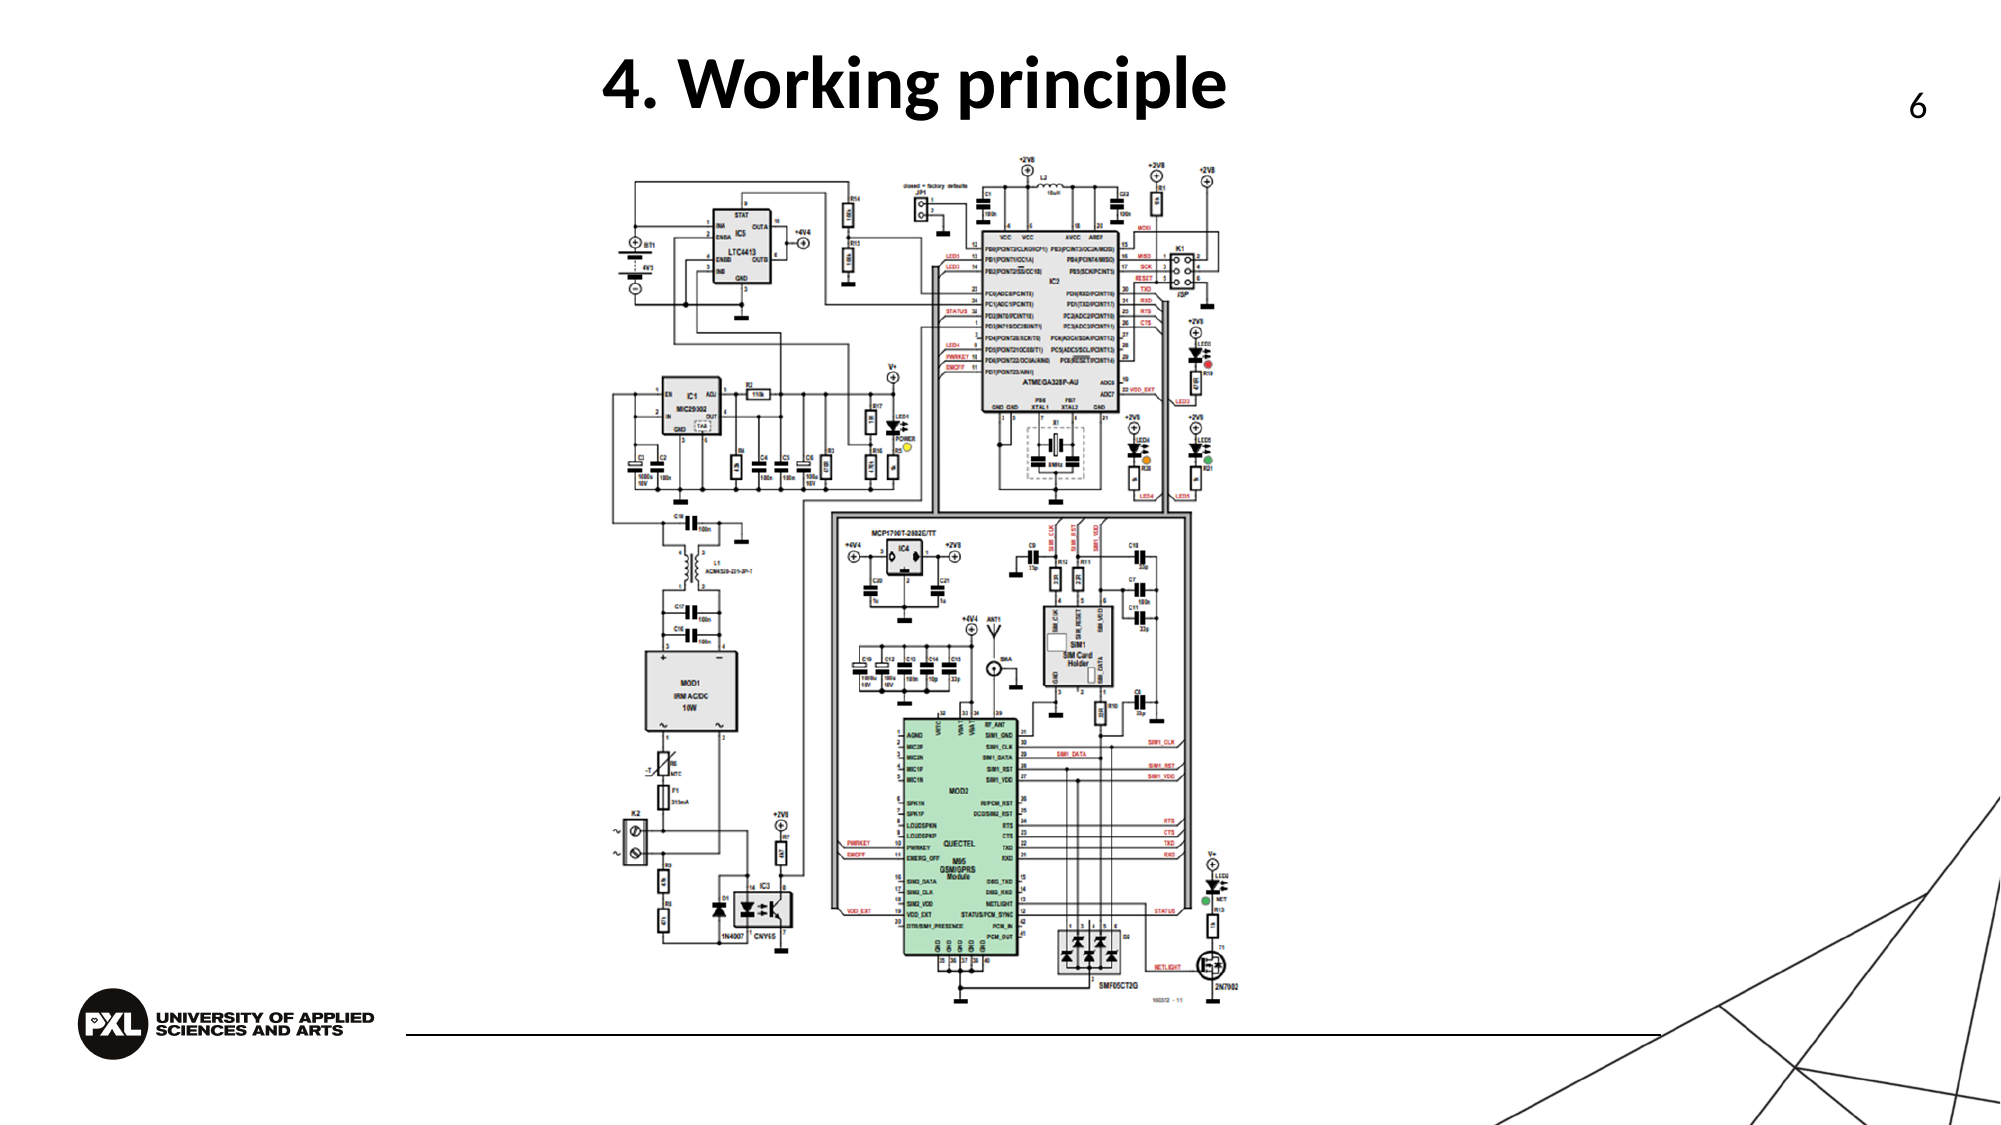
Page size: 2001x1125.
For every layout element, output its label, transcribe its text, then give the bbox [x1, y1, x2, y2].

text_box 6 [1893, 74, 1943, 134]
picture [1464, 760, 2001, 1125]
title 4. Working principle [600, 43, 1232, 311]
picture [608, 149, 1246, 1008]
